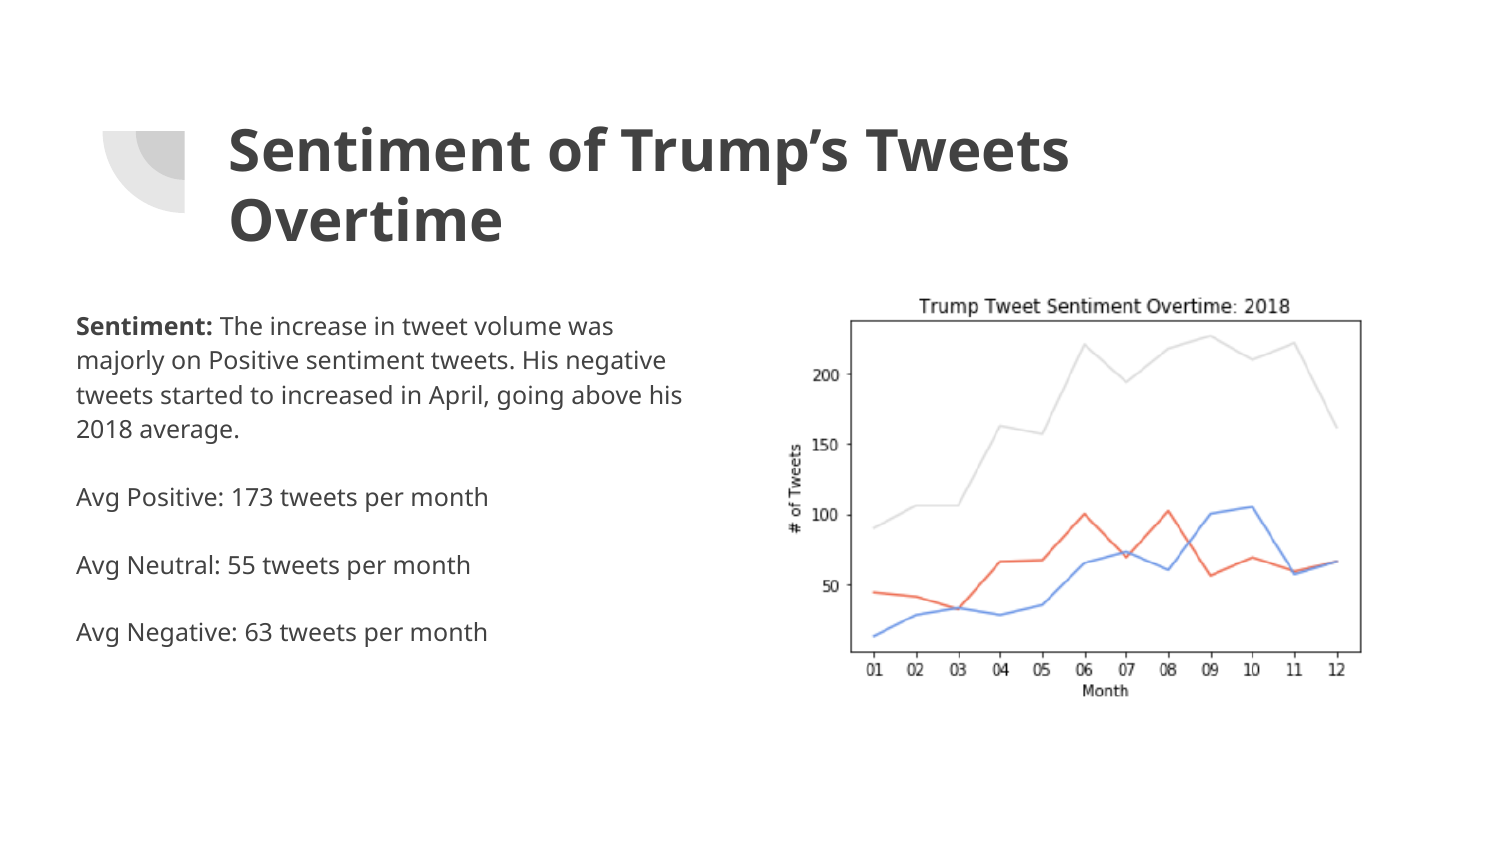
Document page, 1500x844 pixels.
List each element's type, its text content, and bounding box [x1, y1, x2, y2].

picture [739, 279, 1418, 714]
title Sentiment of Trump’s Tweets Overtime [213, 98, 1368, 263]
text_box Sentiment: The increase in tweet volume was majorly on Positive sentiment tweets. His negative tweets started to increased in April, going above his 2018 average. Avg Positive: 173 tweets per month Avg Neutral: 55 tweets per month Avg Negative: 63 tweets per month [61, 290, 709, 460]
